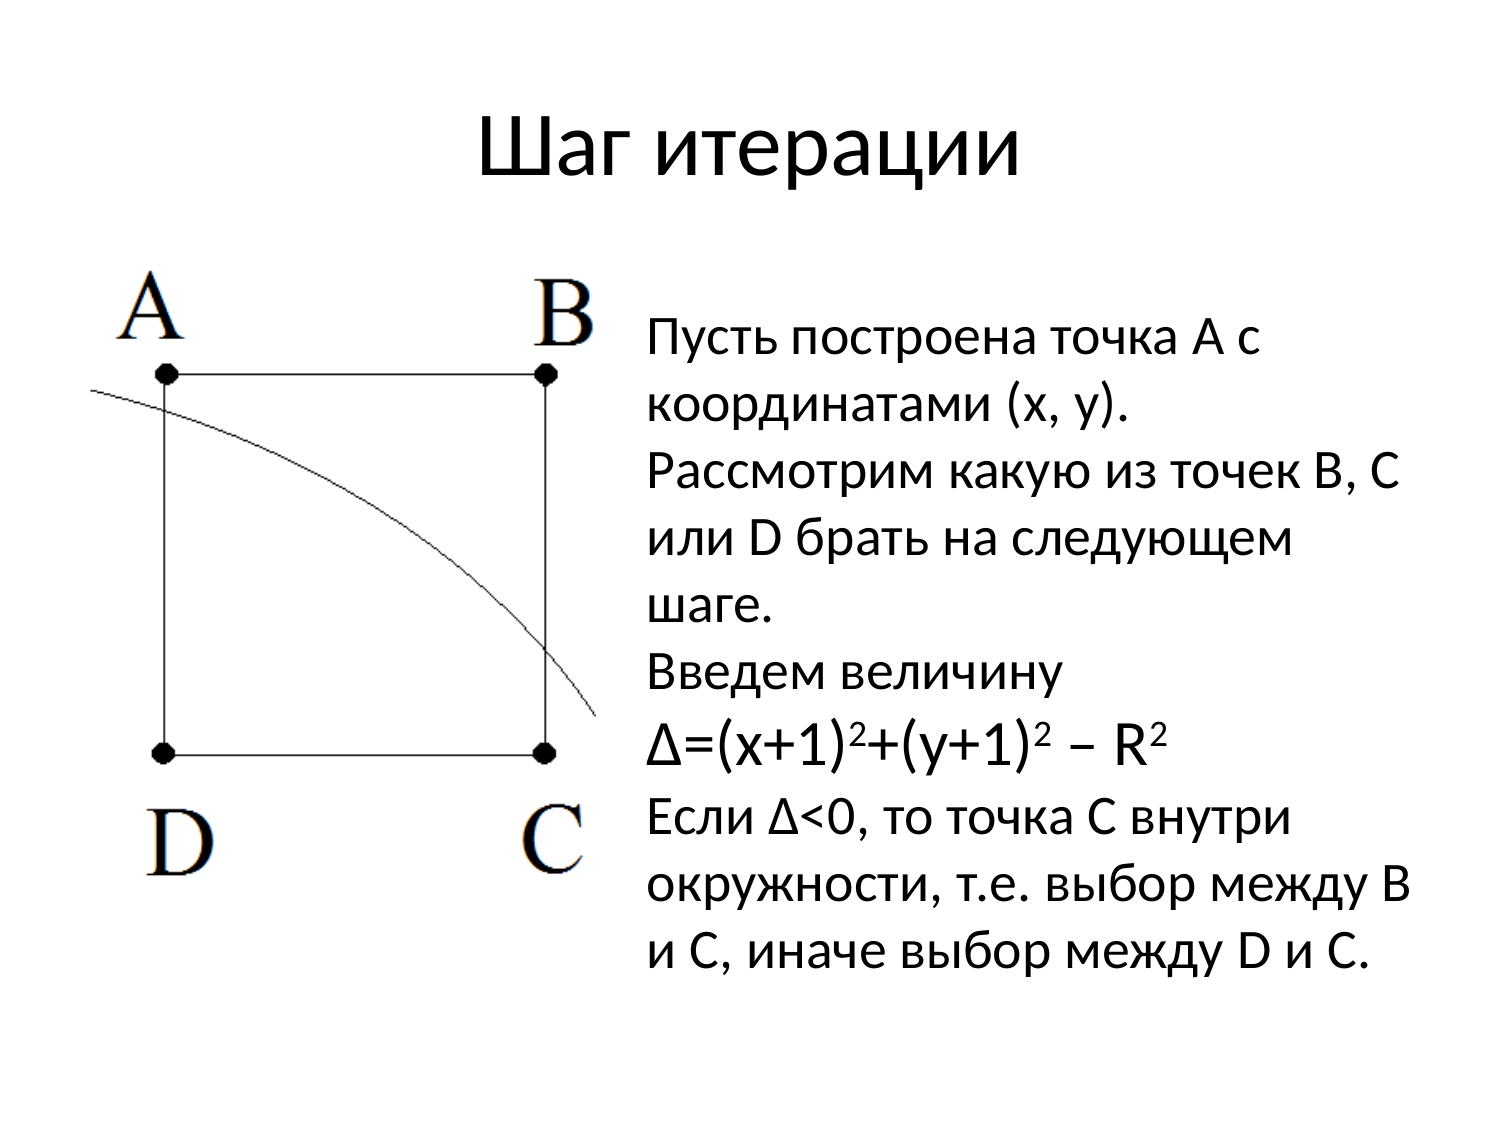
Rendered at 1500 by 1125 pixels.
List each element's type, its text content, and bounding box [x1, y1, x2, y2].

title Шаг итерации [75, 45, 1425, 233]
text_box Пусть построена точка А с координатами (x, y). Рассмотрим какую из точек В, С или D брать на следующем шаге. Введем величину Δ=(x+1)2+(y+1)2 – R2 Если Δ<0, то точка С внутри окружности, т.е. выбор между В и С, иначе выбор между D и С. [631, 255, 1436, 1024]
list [55, 243, 674, 918]
